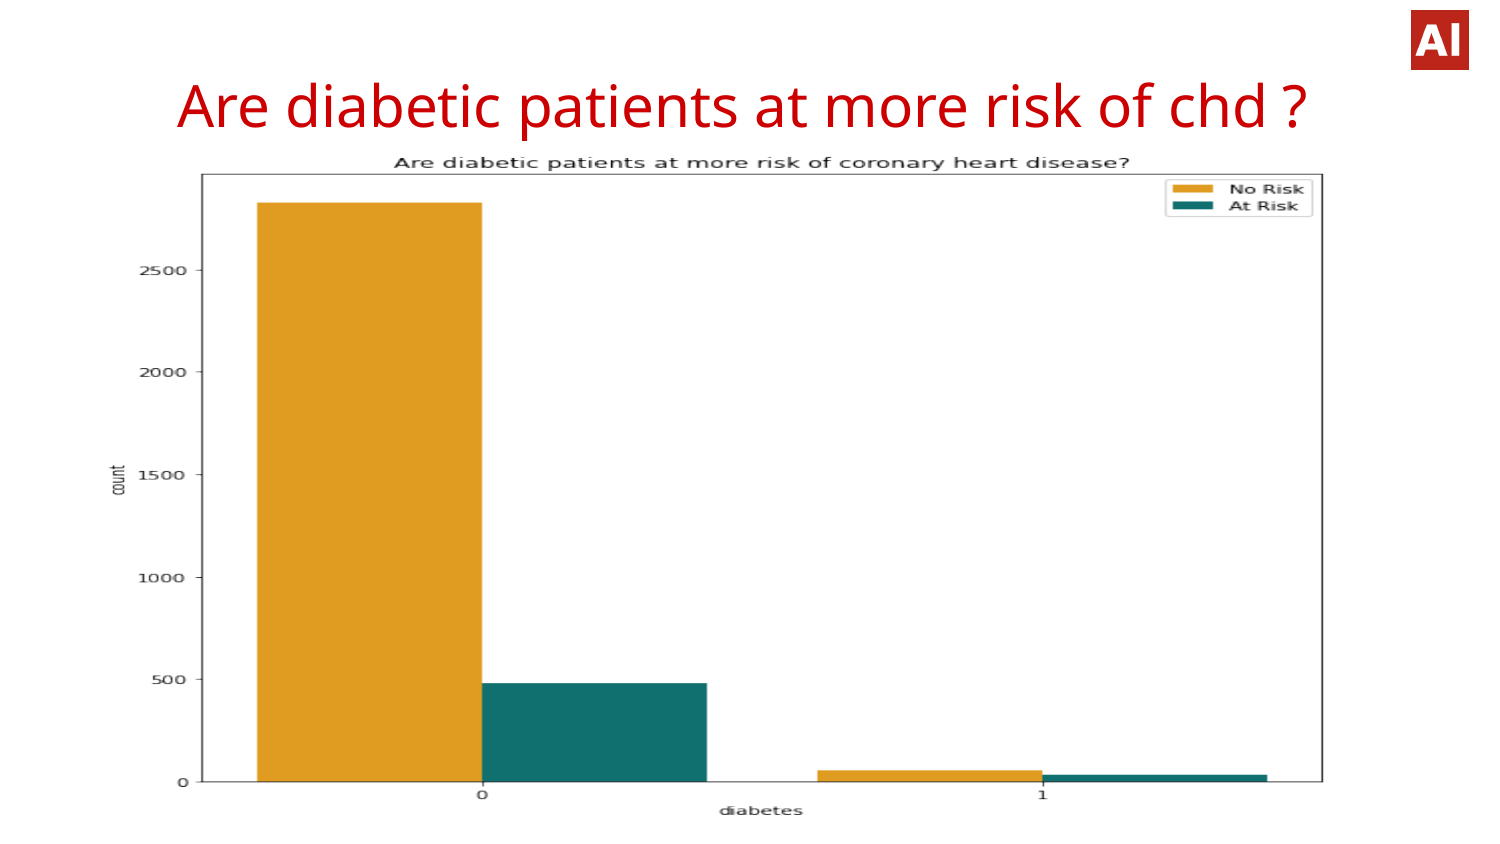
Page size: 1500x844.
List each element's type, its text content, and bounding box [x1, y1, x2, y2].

title Are diabetic patients at more risk of chd ? [29, 57, 1457, 150]
picture [1411, 10, 1469, 70]
picture [95, 149, 1336, 824]
